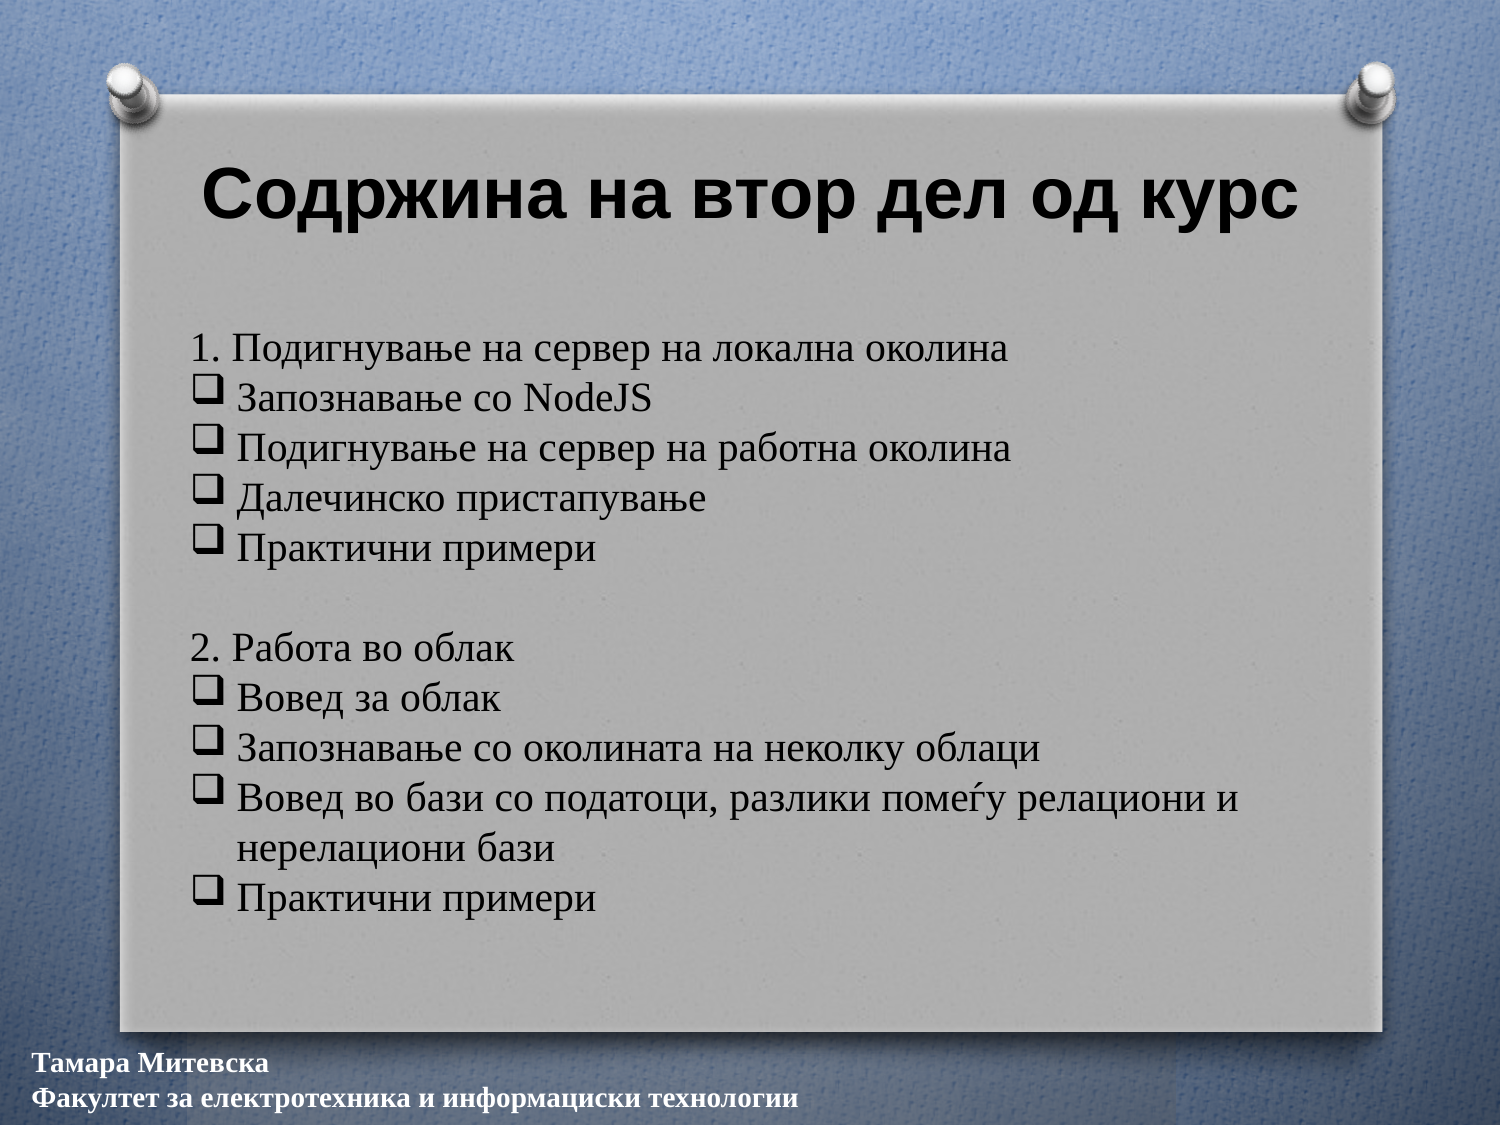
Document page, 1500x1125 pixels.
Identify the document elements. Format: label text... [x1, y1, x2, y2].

title Cодржина на втор дел од курс [179, 134, 1323, 312]
picture [75, 29, 198, 153]
text_box Тамара Митевска Факултет за електротехника и информациски технологии [16, 1036, 815, 1121]
text_box 1. Подигнување на сервер на локална околина Запознавање со NodeJS Подигнување на сервер на работна околина Далечинско пристапување Практични примери 2. Работа во облак Вовед за облак Запознавање со околината на неколку облаци Вовед во бази со податоци, разлики помеѓу релациони и нерелациони бази Практични примери [174, 312, 1350, 973]
picture [1317, 35, 1439, 156]
